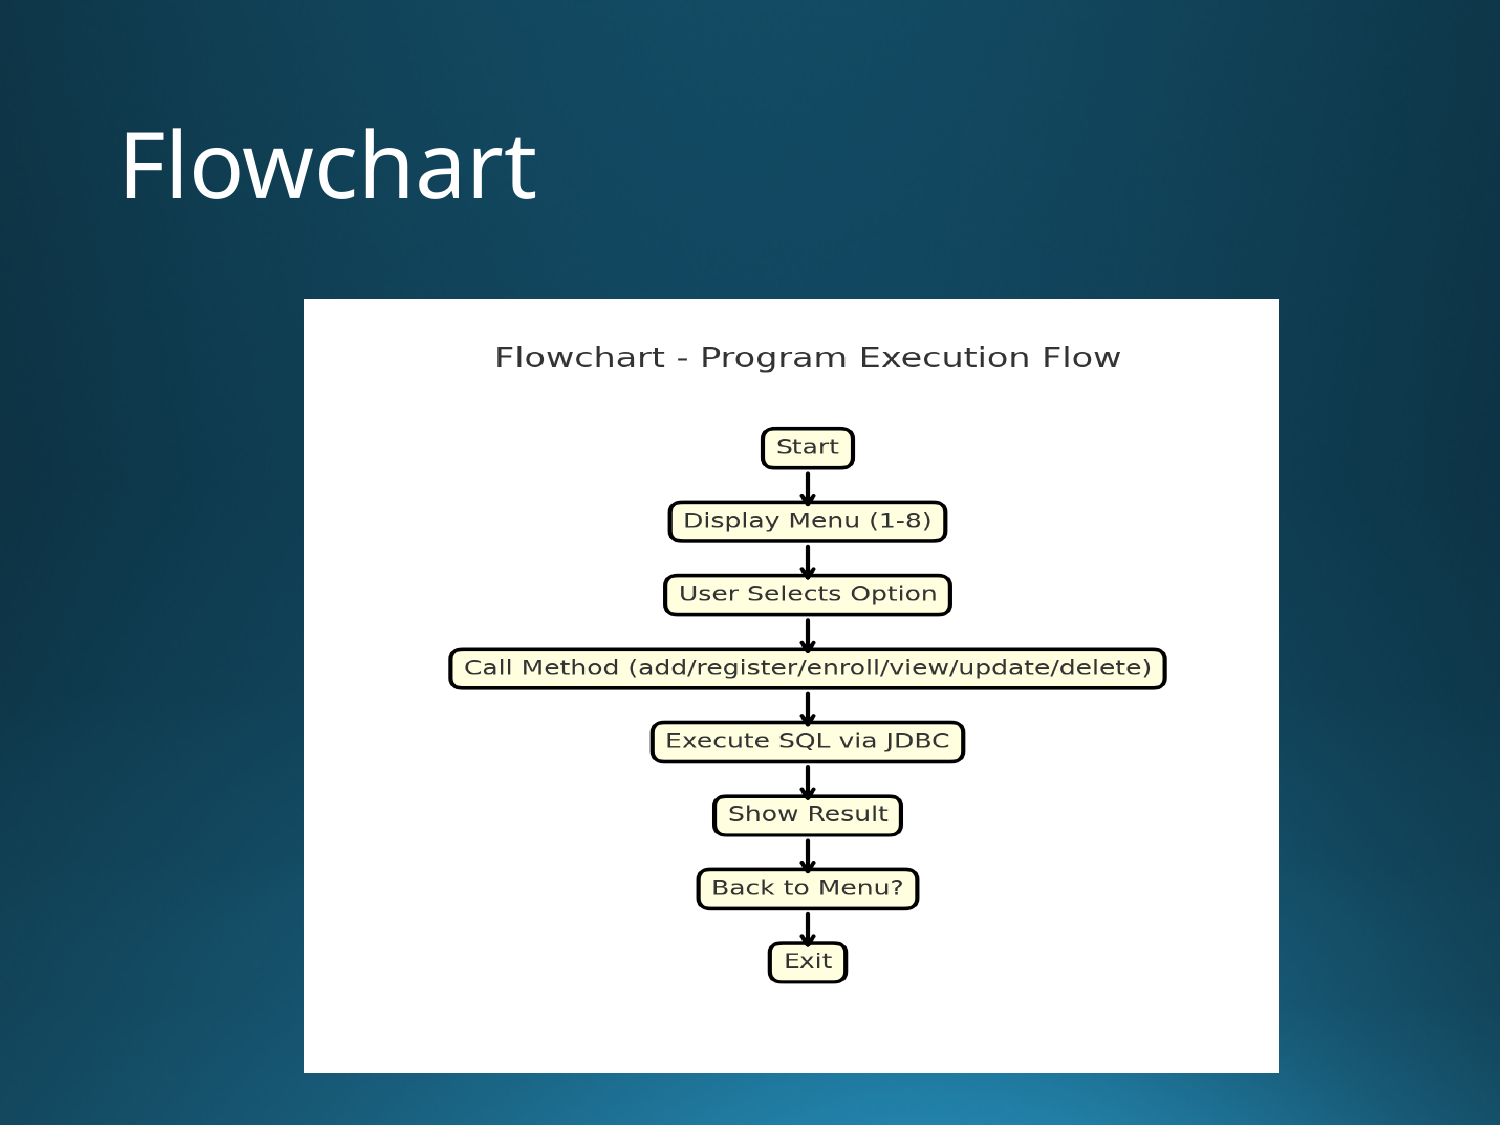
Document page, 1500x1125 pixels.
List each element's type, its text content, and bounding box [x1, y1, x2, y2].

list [304, 299, 1279, 1073]
picture [0, 0, 1500, 1125]
title Flowchart [103, 59, 1397, 278]
